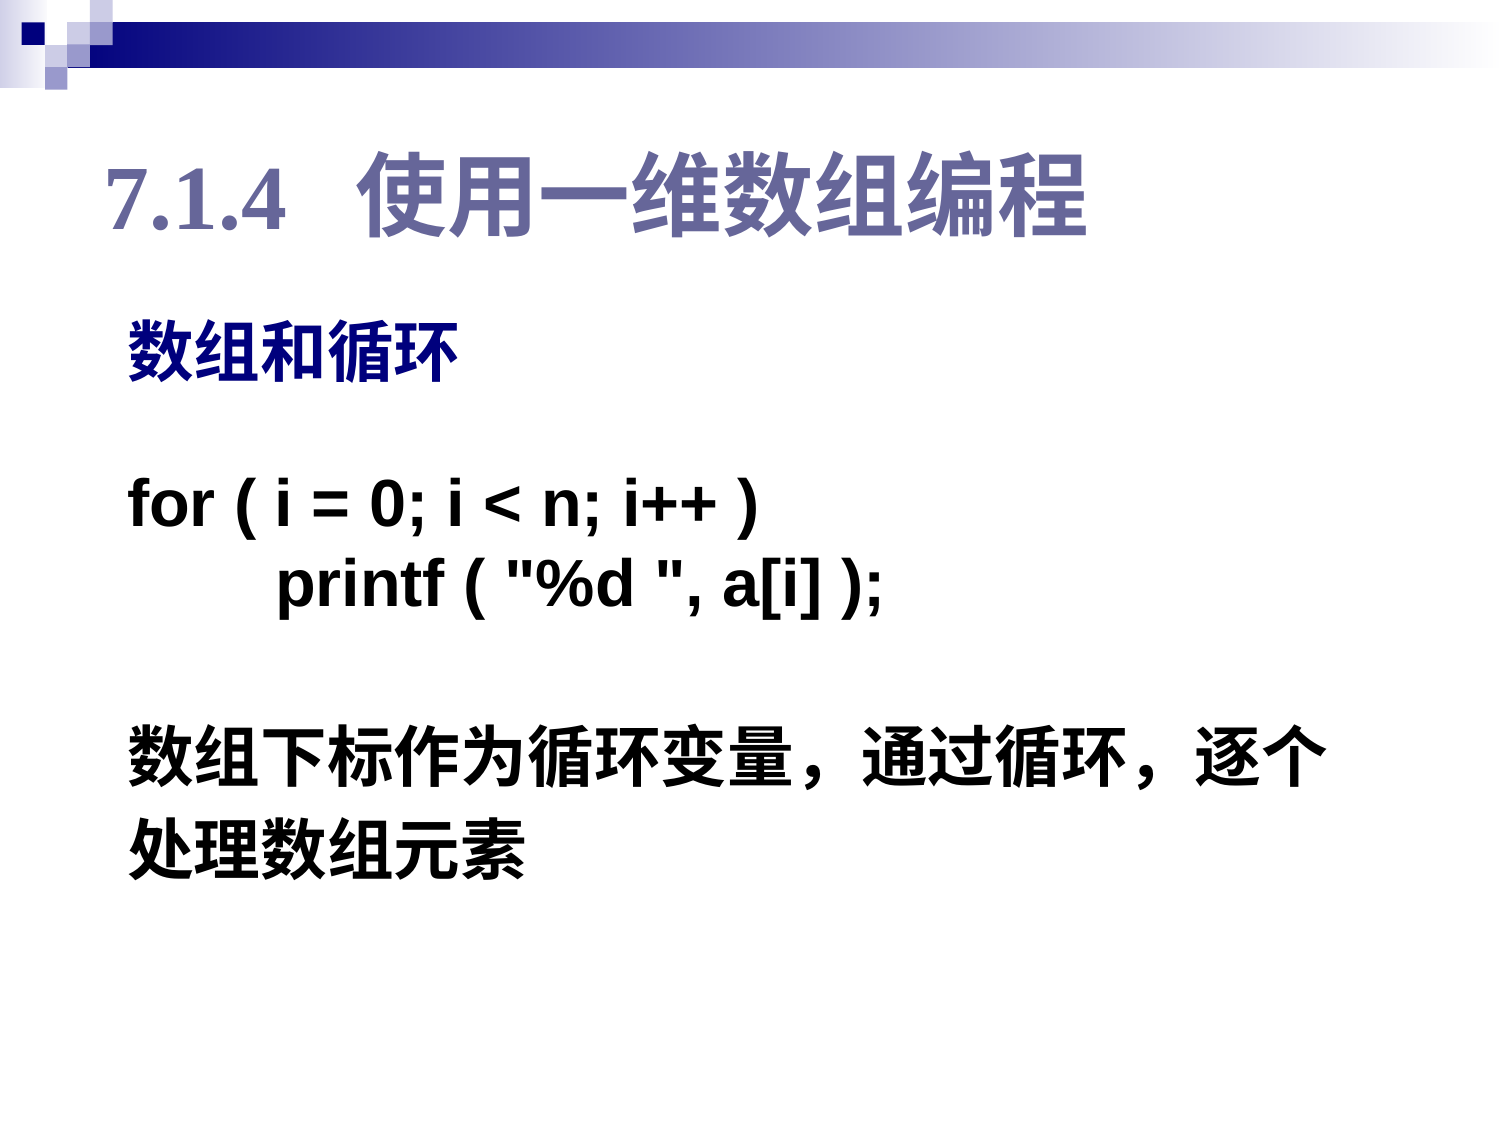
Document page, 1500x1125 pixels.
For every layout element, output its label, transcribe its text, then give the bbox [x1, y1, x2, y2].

title 7.1.4 使用一维数组编程 [88, 101, 1283, 285]
list 数组和循环 for ( i = 0; i < n; i++ ) printf ( "%d ", a[i] ); 数组下标作为循环变量，通过循环，逐个 处理数组元素 [112, 302, 1363, 977]
